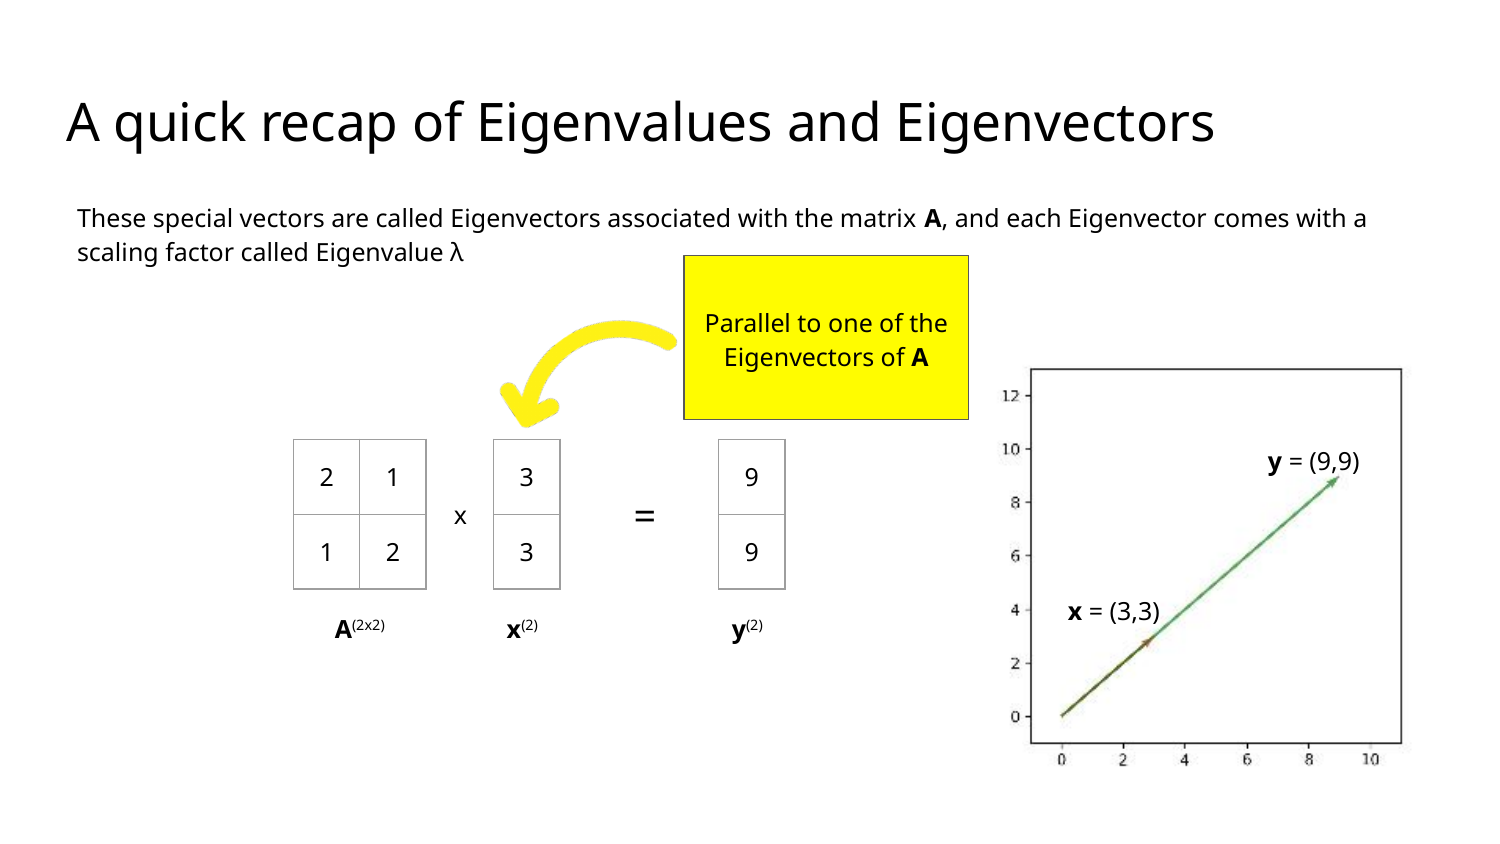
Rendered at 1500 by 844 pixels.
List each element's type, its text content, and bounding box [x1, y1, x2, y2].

text_box A(2x2) [312, 595, 407, 657]
table_header 2 [294, 440, 359, 514]
table_cell 9 [719, 515, 784, 588]
table_cell 3 [494, 515, 559, 588]
picture [985, 353, 1418, 786]
table_header 1 [360, 440, 425, 514]
table_header 9 [719, 440, 784, 514]
picture [494, 275, 679, 454]
text_box x [435, 492, 486, 536]
text_box A quick recap of Eigenvalues and Eigenvectors [51, 72, 1449, 167]
text_box y(2) [700, 595, 795, 657]
text_box Parallel to one of the Eigenvectors of A [684, 255, 969, 420]
table_cell 2 [360, 515, 425, 588]
table_cell 1 [294, 515, 359, 588]
text_box These special vectors are called Eigenvectors associated with the matrix A, and each Eigenvector comes with a scaling factor called Eigenvalue λ [62, 182, 1418, 282]
text_box x(2) [475, 595, 570, 657]
text_box = [606, 492, 684, 536]
table_header 3 [494, 440, 559, 514]
